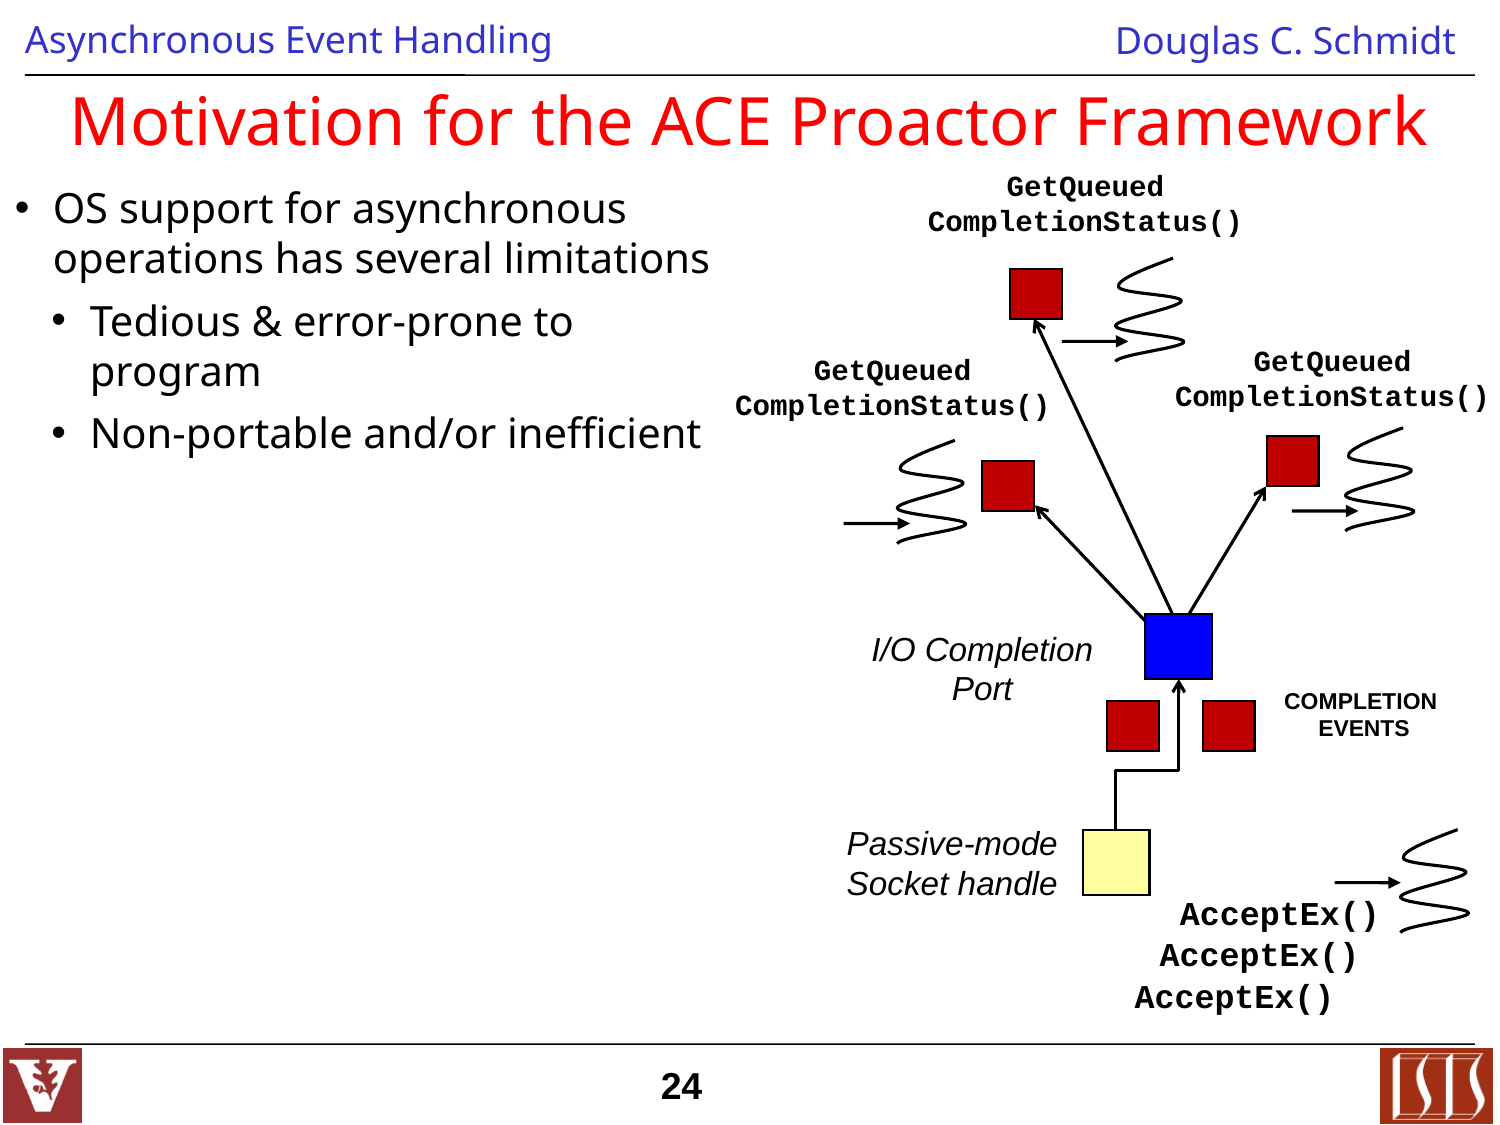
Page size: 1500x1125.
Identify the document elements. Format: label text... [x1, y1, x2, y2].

text_box [1033, 319, 1173, 614]
text_box GetQueued CompletionStatus() [913, 159, 1258, 245]
text_box COMPLETION EVENTS [1269, 679, 1459, 749]
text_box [1055, 737, 1239, 802]
text_box [1145, 614, 1213, 679]
text_box AcceptEx() [1119, 967, 1350, 1023]
text_box I/O Completion Port [809, 620, 1156, 715]
text_box OS support for asynchronous operations has several limitations Tedious & error-prone to program Non-portable and/or inefficient [0, 174, 750, 465]
title Motivation for the ACE Proactor Framework [24, 87, 1476, 151]
text_box [982, 461, 1034, 512]
text_box [1188, 486, 1266, 614]
picture [3, 1048, 82, 1123]
text_box GetQueued CompletionStatus() [720, 343, 1066, 429]
text_box [1107, 700, 1159, 736]
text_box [1291, 427, 1415, 532]
text_box [1035, 505, 1145, 621]
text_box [1334, 829, 1469, 933]
text_box [1082, 830, 1150, 895]
picture [1380, 1048, 1493, 1124]
text_box [1010, 268, 1056, 319]
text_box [843, 440, 966, 544]
text_box [1203, 700, 1255, 751]
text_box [1061, 257, 1185, 362]
text_box Passive-mode Socket handle [820, 814, 1085, 910]
text_box AcceptEx() [1144, 926, 1375, 981]
text_box [1267, 436, 1286, 487]
text_box AcceptEx() [1165, 884, 1329, 926]
text_box GetQueued CompletionStatus() [1160, 334, 1500, 420]
